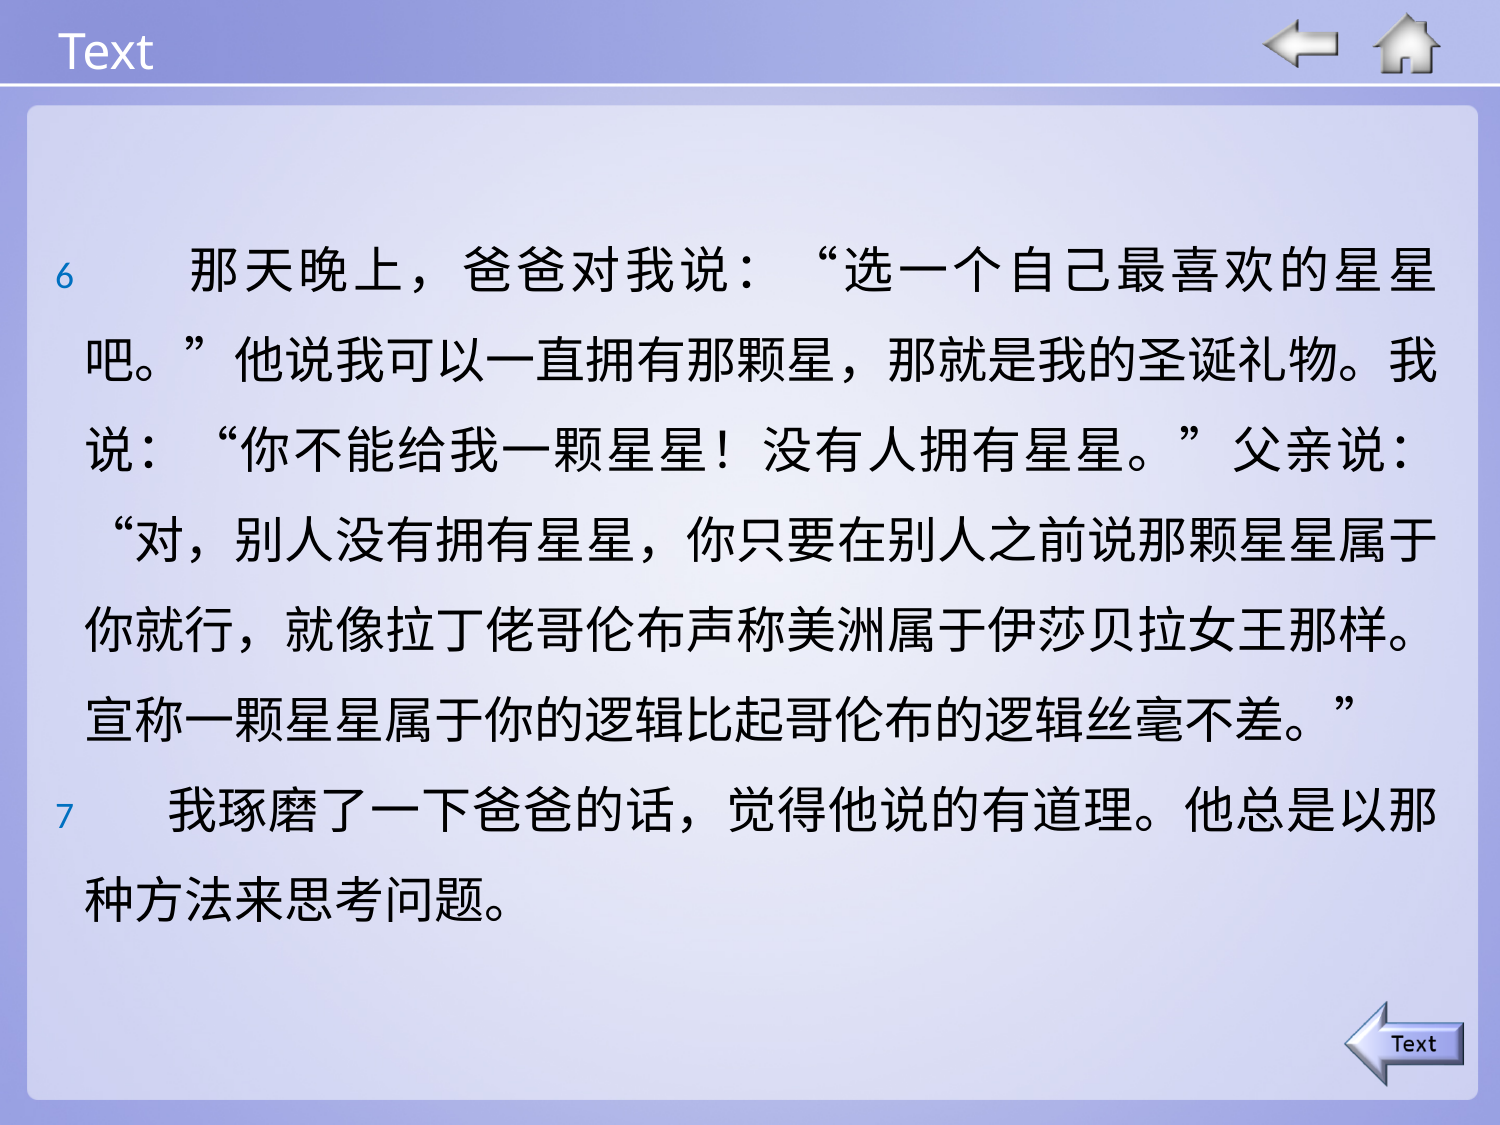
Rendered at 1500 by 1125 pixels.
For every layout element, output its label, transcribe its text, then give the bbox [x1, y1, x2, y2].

text_box 6 那天晚上，爸爸对我说：“选一个自己最喜欢的星星吧。”他说我可以一直拥有那颗星，那就是我的圣诞礼物。我说：“你不能给我一颗星星！没有人拥有星星。”父亲说：“对，别人没有拥有星星，你只要在别人之前说那颗星星属于你就行，就像拉丁佬哥伦布声称美洲属于伊莎贝拉女王那样。宣称一颗星星属于你的逻辑比起哥伦布的逻辑丝毫不差。” 7 我琢磨了一下爸爸的话，觉得他说的有道理。他总是以那种方法来思考问题。 [40, 201, 1454, 937]
text_box Text [43, 11, 170, 87]
picture [0, 0, 1500, 1125]
